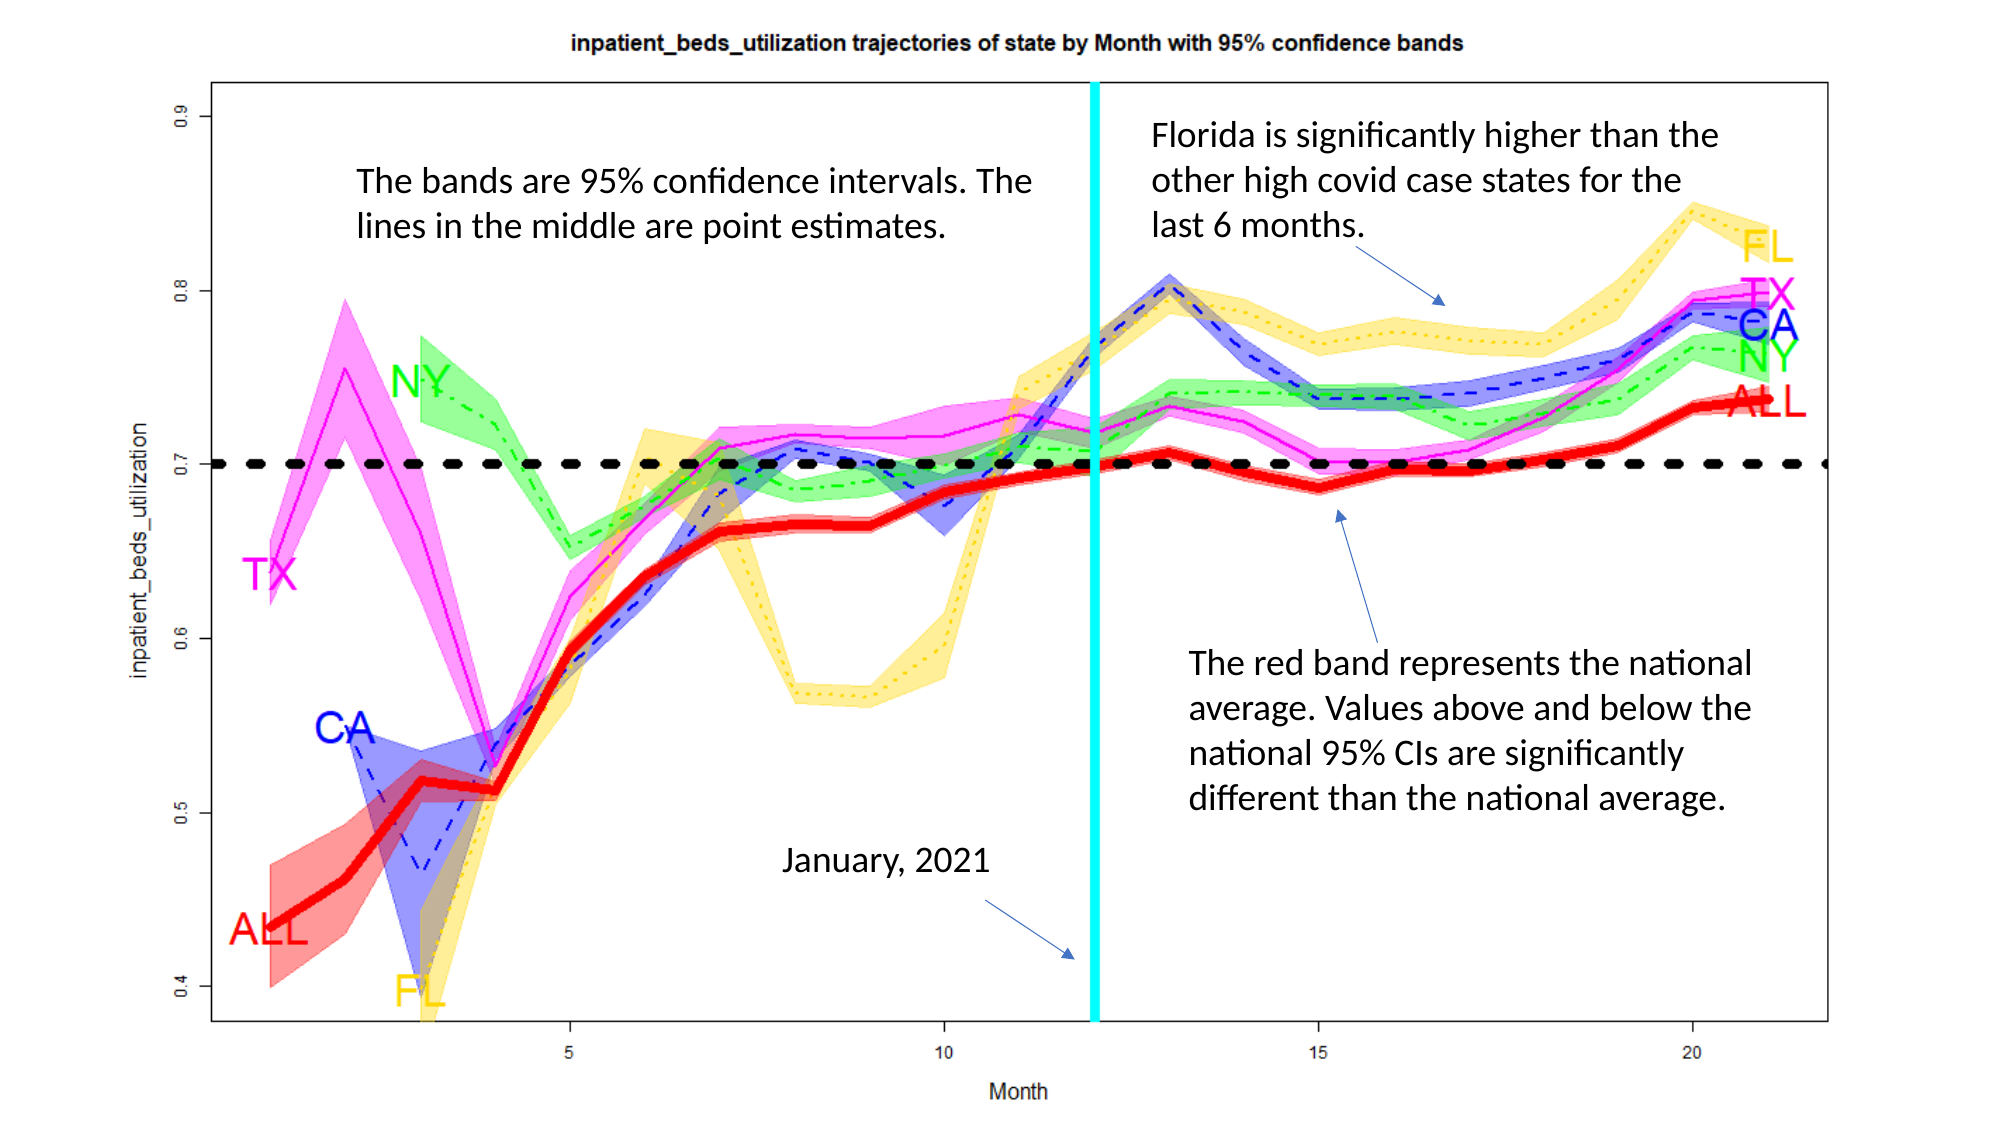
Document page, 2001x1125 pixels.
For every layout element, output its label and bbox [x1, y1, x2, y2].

text_box [1337, 509, 1378, 643]
text_box [985, 899, 1075, 960]
picture [128, 0, 1872, 1125]
text_box [1355, 246, 1446, 306]
